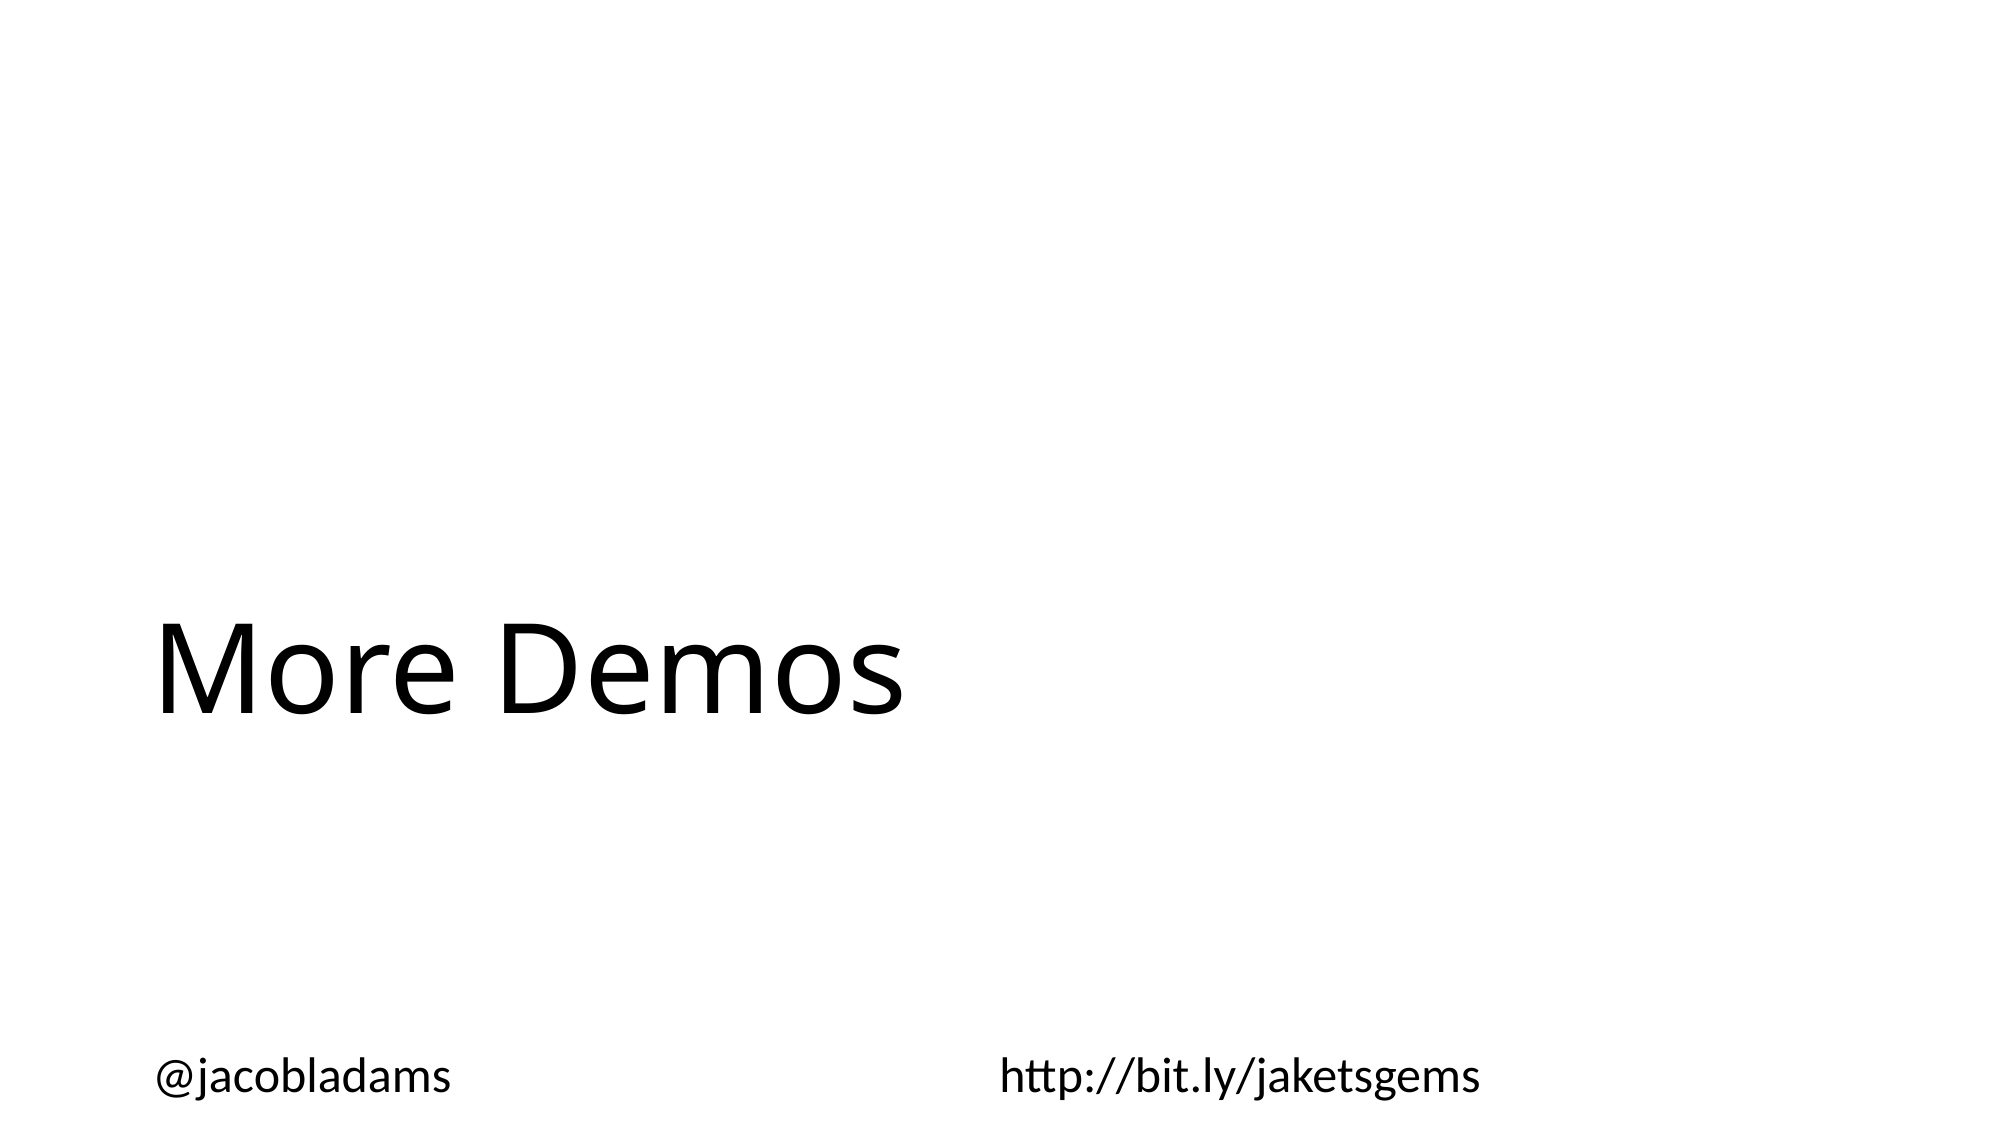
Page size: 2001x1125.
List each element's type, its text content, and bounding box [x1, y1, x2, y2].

footer @jacobladams http://bit.ly/jaketsgems [137, 1035, 1862, 1103]
title More Demos [136, 280, 1862, 749]
